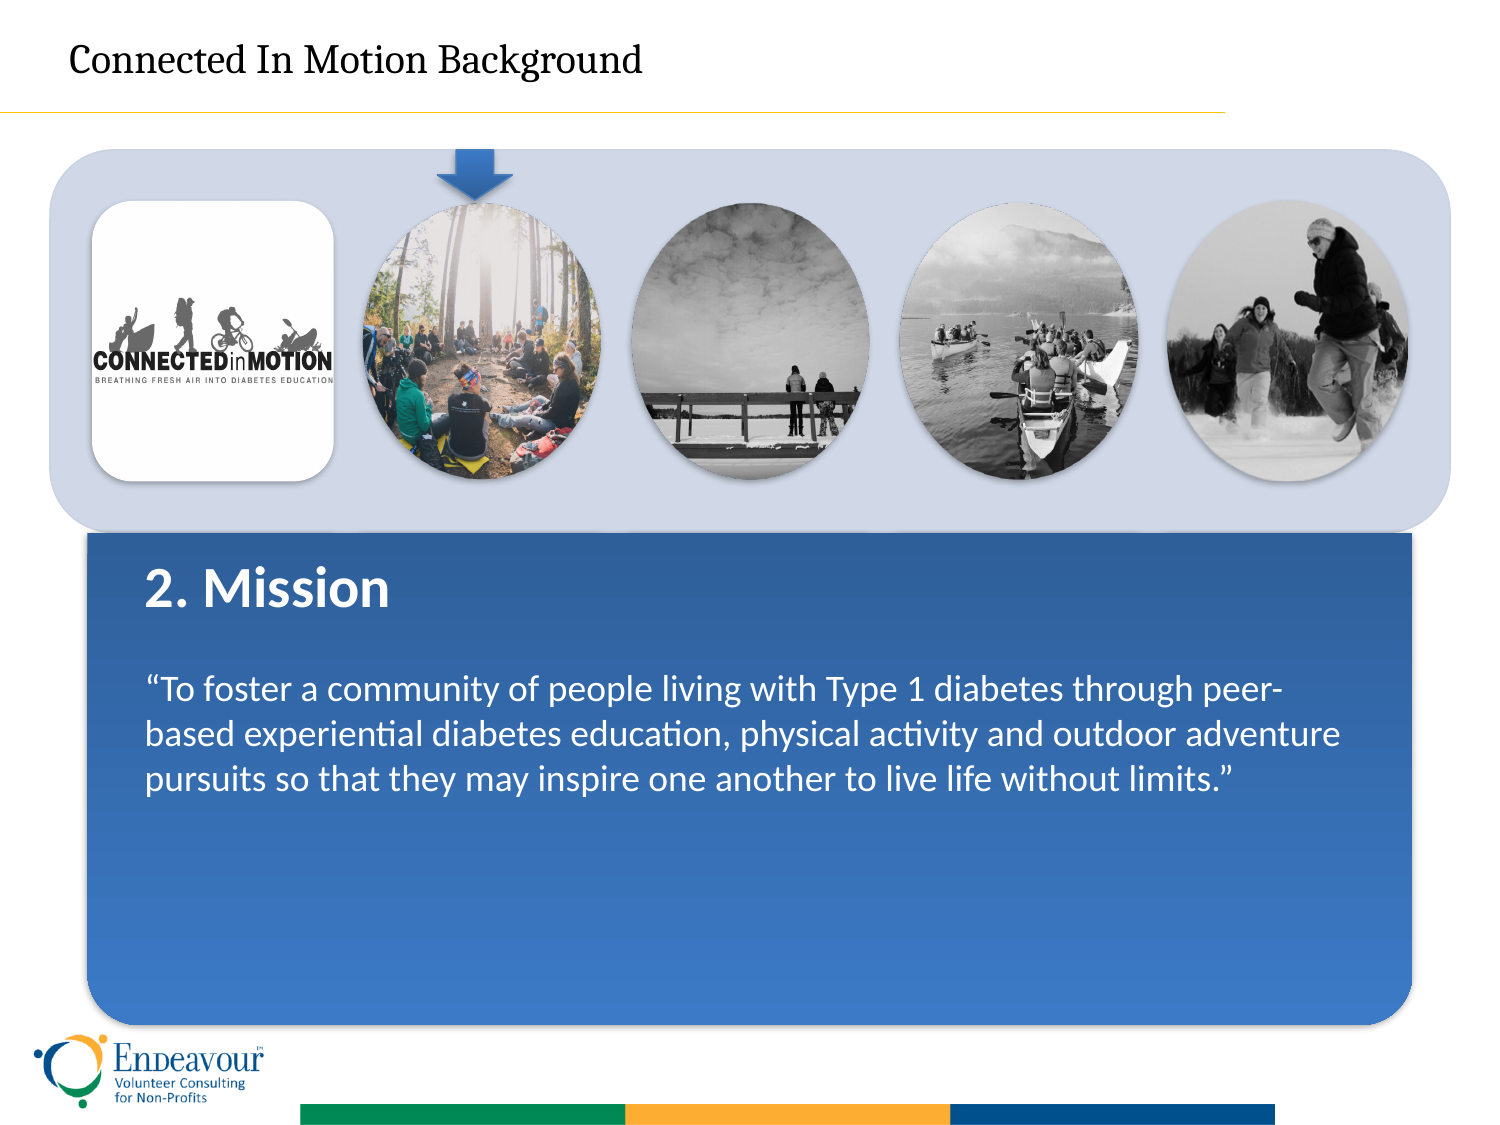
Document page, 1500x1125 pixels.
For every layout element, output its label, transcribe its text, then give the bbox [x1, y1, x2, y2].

picture [24, 1015, 1275, 1125]
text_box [87, 532, 1413, 1026]
text_box Connected In Motion Background [54, 24, 659, 90]
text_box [49, 149, 1451, 1001]
